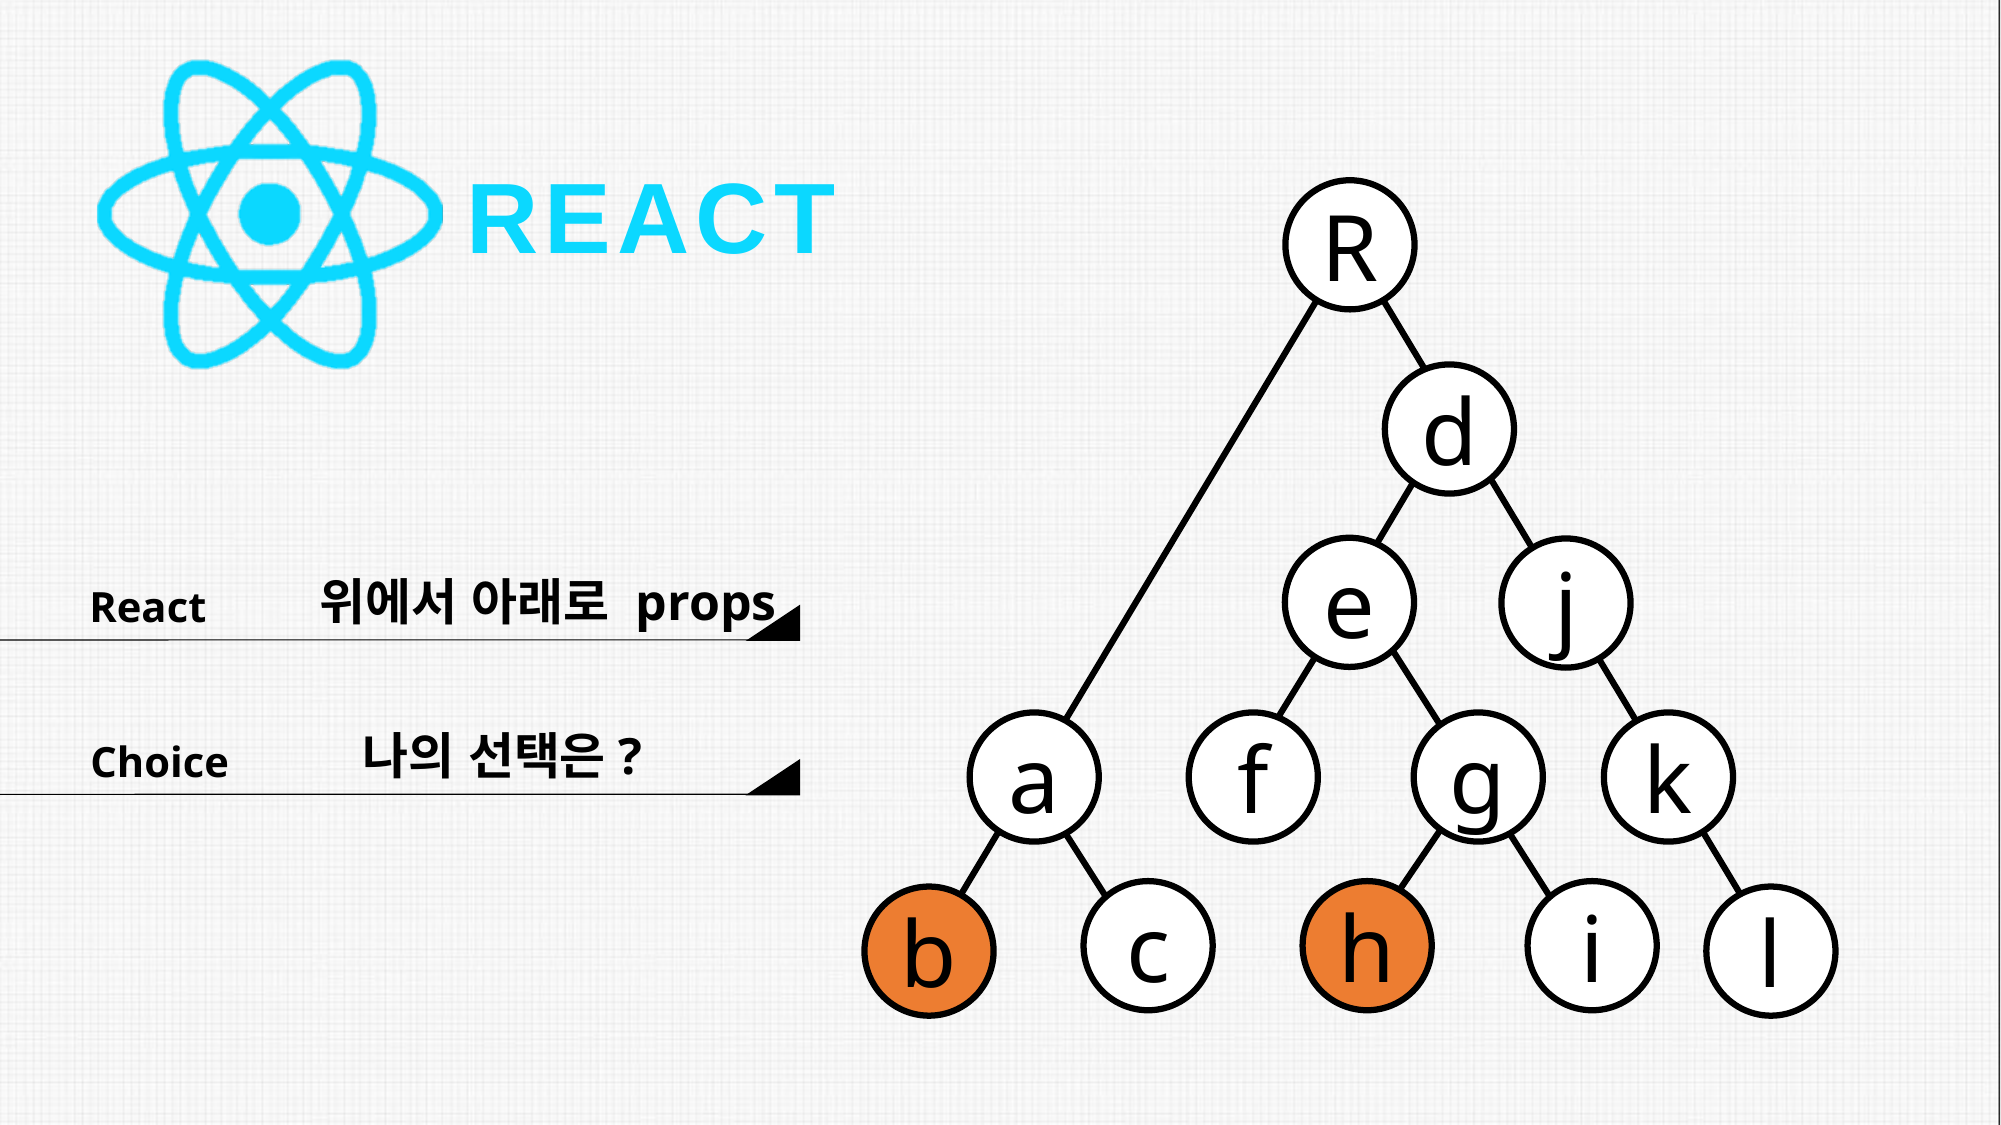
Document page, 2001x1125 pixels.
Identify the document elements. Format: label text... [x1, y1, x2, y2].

text_box 나의 선택은? [347, 716, 800, 792]
picture [0, 0, 2001, 1125]
text_box React [74, 573, 222, 639]
text_box b [863, 885, 995, 1017]
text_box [1349, 244, 1771, 945]
text_box Choice [75, 728, 244, 793]
text_box l [1705, 885, 1837, 1017]
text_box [1361, 422, 1449, 570]
text_box 위에서 아래로 props [304, 562, 800, 638]
text_box i [1526, 945, 1658, 1012]
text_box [1358, 945, 1470, 950]
text_box REACT [453, 146, 851, 282]
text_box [928, 244, 1350, 948]
text_box c [1082, 948, 1214, 1012]
text_box R [1284, 179, 1416, 244]
text_box h [1301, 945, 1433, 1012]
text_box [1478, 784, 1584, 950]
